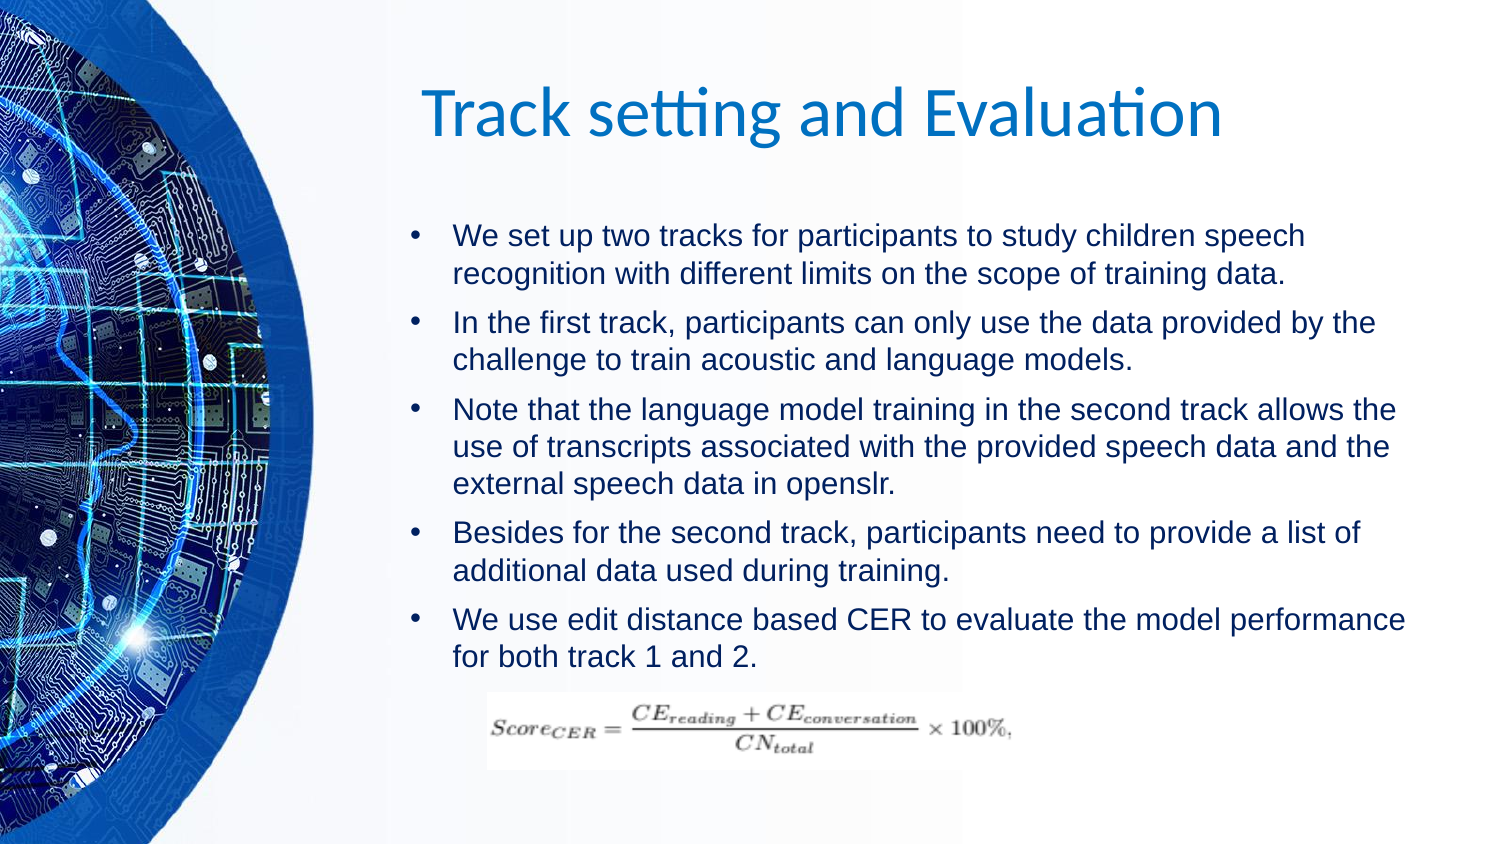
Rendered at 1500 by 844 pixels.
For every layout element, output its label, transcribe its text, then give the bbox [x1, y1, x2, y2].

picture [0, 0, 1500, 844]
title Track setting and Evaluation [406, 57, 1437, 159]
list We set up two tracks for participants to study children speech recognition with different limits on the scope of training data. In the first track, participants can only use the data provided by the challenge to train acoustic and language models. Note that the language model training in the second track allows the use of transcripts associated with the provided speech data and the external speech data in openslr. Besides for the second track, participants need to provide a list of additional data used during training. We use edit distance based CER to evaluate the model performance for both track 1 and 2. [381, 208, 1462, 799]
